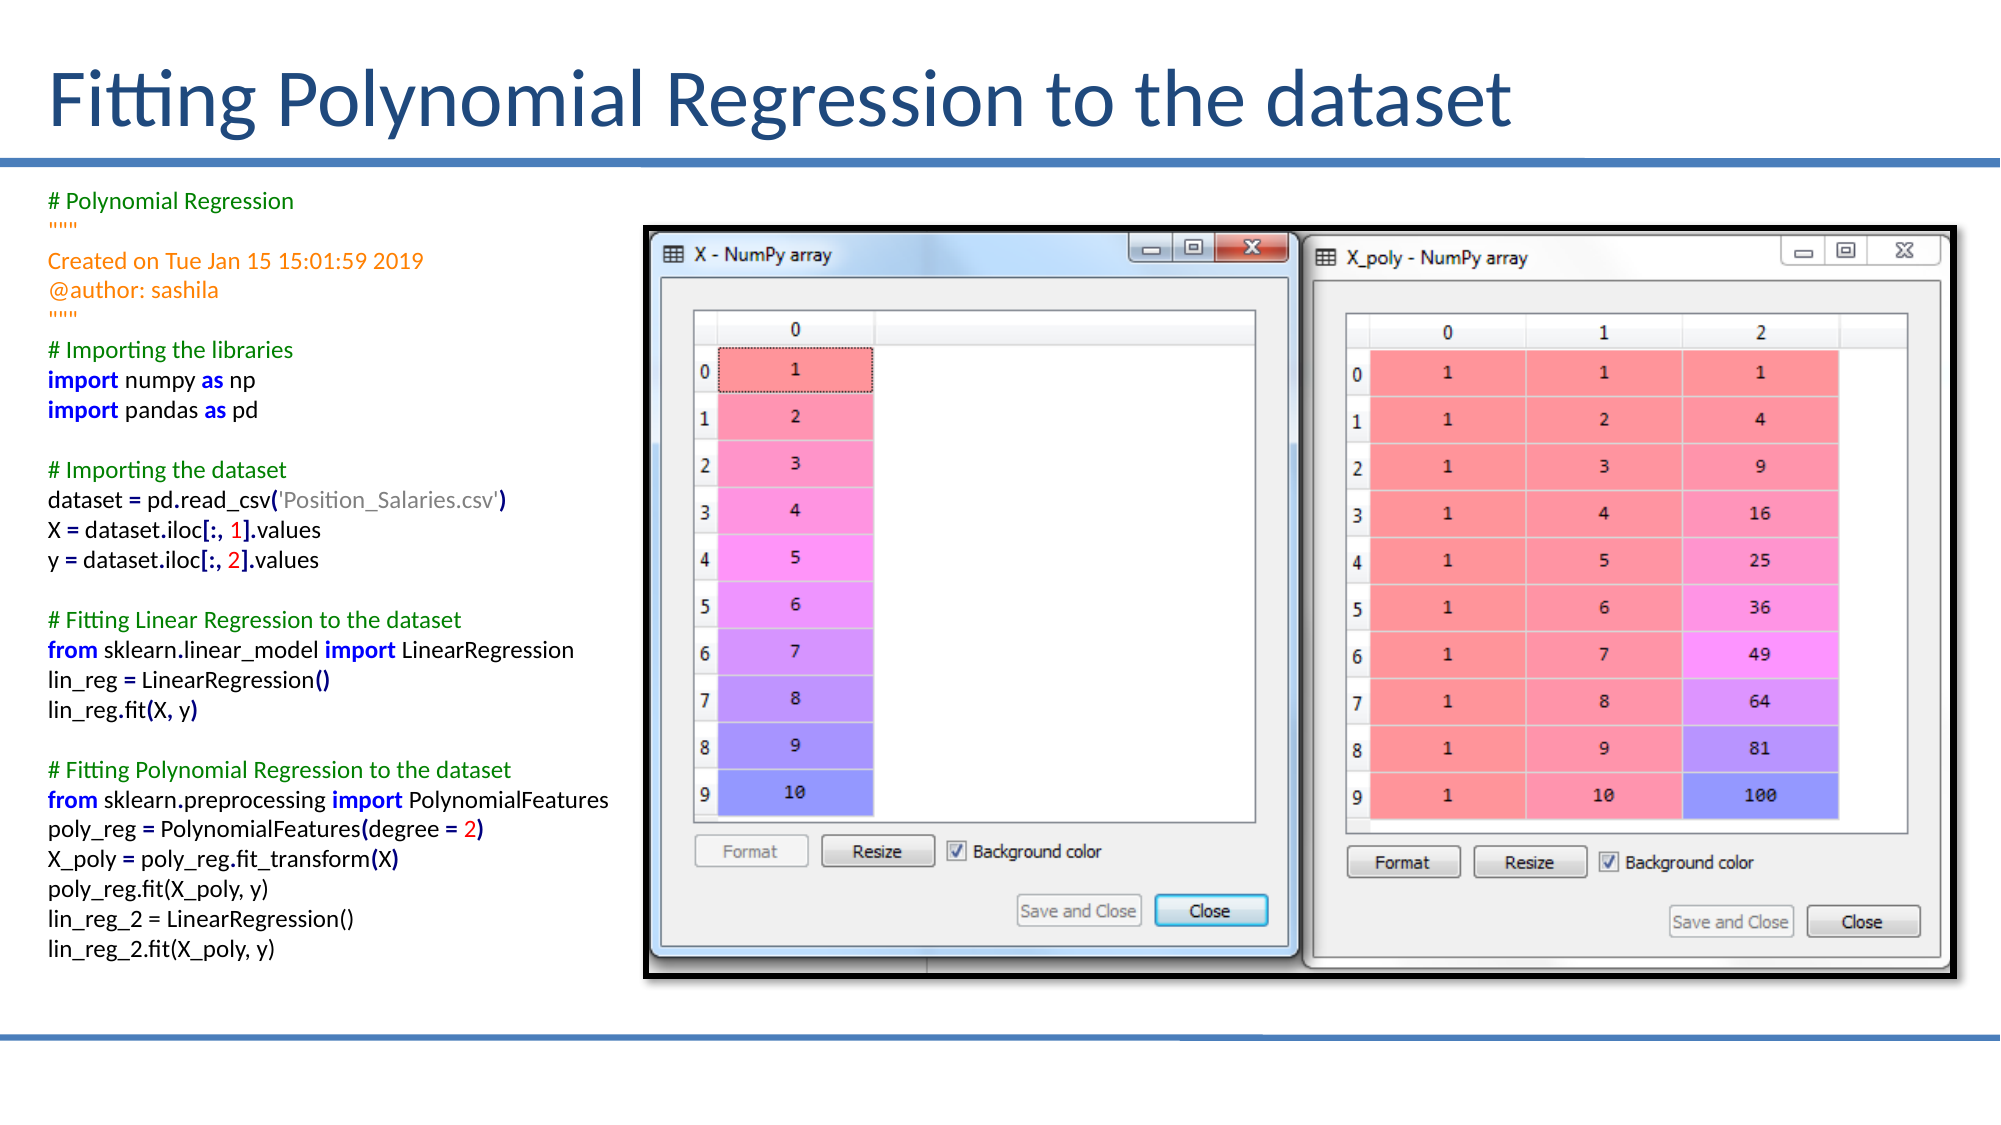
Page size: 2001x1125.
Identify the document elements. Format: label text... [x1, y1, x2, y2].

text_box # Polynomial Regression """ Created on Tue Jan 15 15:01:59 2019 @author: sashila """ # Importing the libraries import numpy as np import pandas as pd # Importing the dataset dataset = pd.read_csv('Position_Salaries.csv') X = dataset.iloc[:, 1].values y = dataset.iloc[:, 2].values # Fitting Linear Regression to the dataset from sklearn.linear_model import LinearRegression lin_reg = LinearRegression() lin_reg.fit(X, y) # Fitting Polynomial Regression to the dataset from sklearn.preprocessing import PolynomialFeatures poly_reg = PolynomialFeatures(degree = 2) X_poly = poly_reg.fit_transform(X) poly_reg.fit(X_poly, y) lin_reg_2 = LinearRegression() lin_reg_2.fit(X_poly, y) [33, 176, 649, 971]
picture [648, 230, 1951, 974]
title Fitting Polynomial Regression to the dataset [33, 24, 1667, 163]
